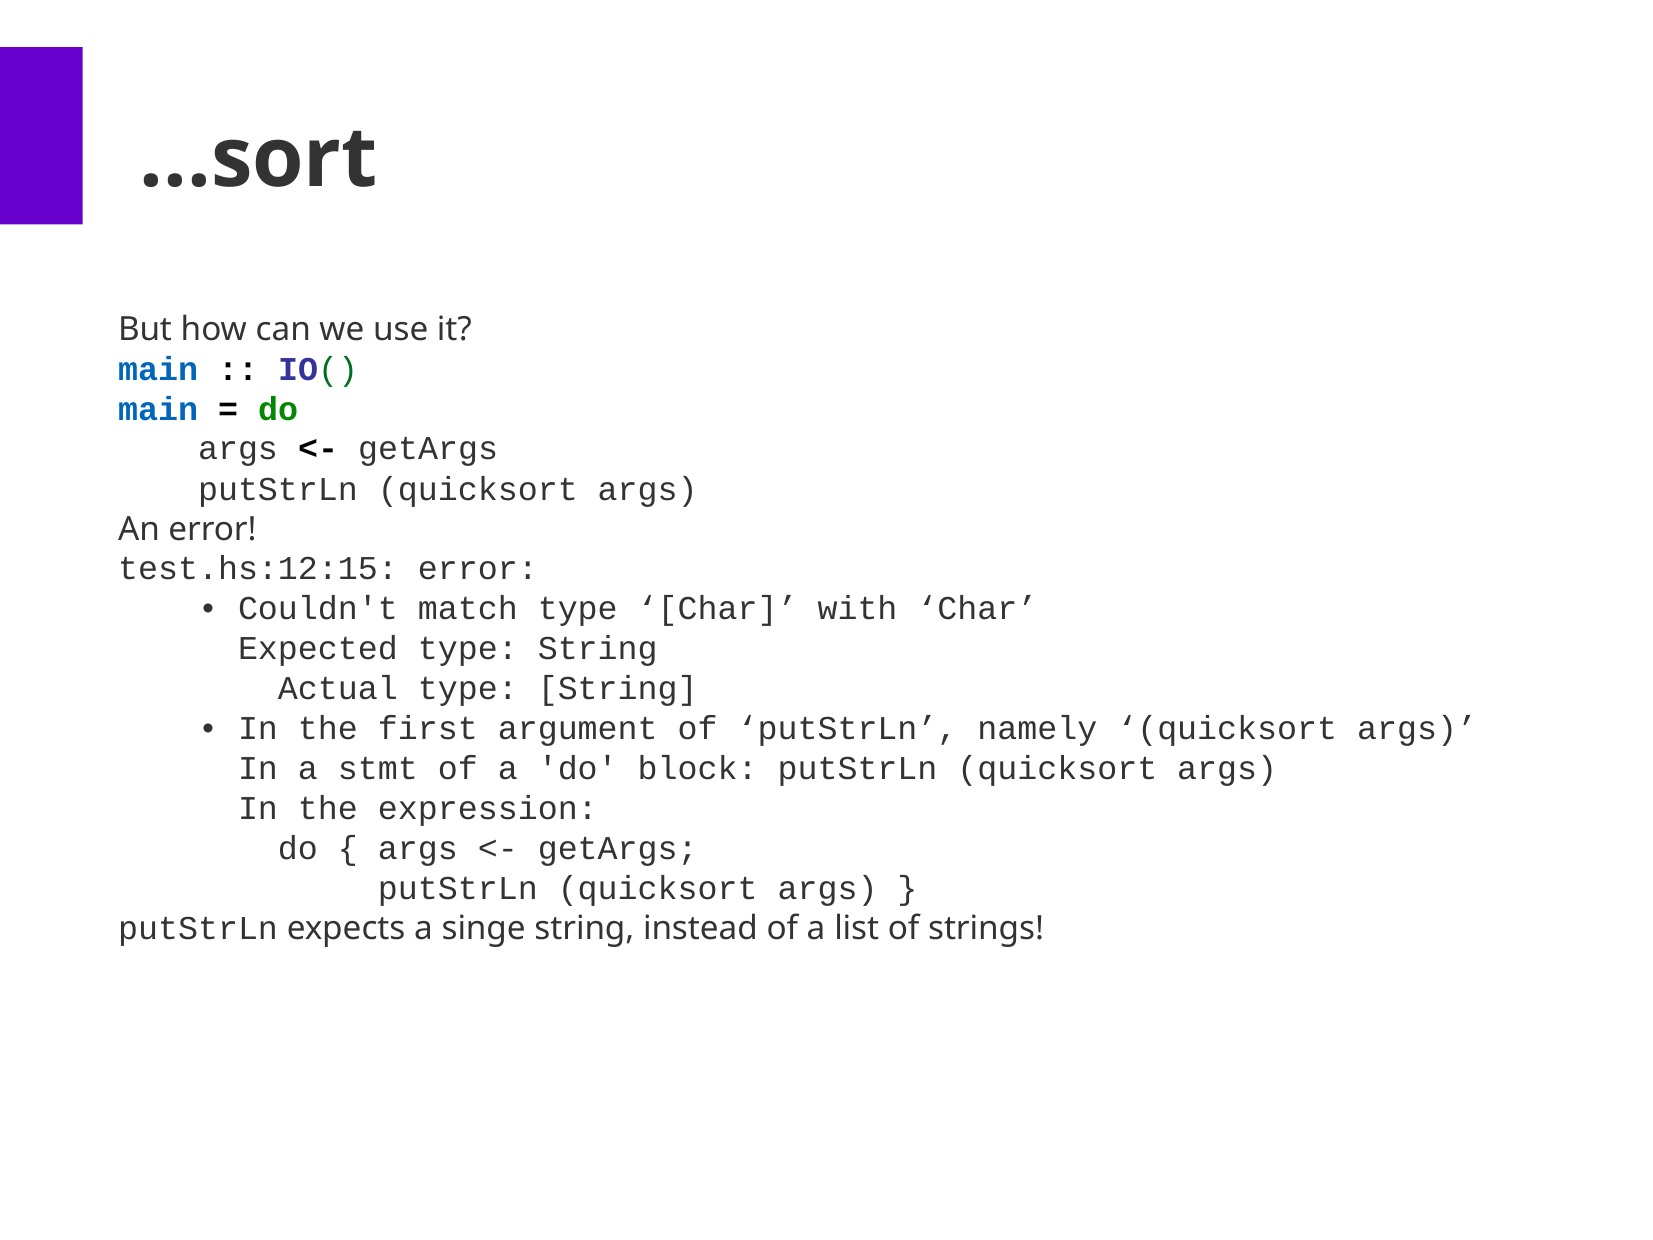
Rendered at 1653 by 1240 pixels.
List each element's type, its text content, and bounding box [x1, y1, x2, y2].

text_box But how can we use it? main :: IO() main = do args <- getArgs putStrLn (quicksort args) An error! test.hs:12:15: error: • Couldn't match type ‘[Char]’ with ‘Char’ Expected type: String Actual type: [String] • In the first argument of ‘putStrLn’, namely ‘(quicksort args)’ In a stmt of a 'do' block: putStrLn (quicksort args) In the expression: do { args <- getArgs; putStrLn (quicksort args) } putStrLn expects a singe string, instead of a list of strings! [118, 307, 1536, 946]
text_box ...sort [118, 102, 1571, 203]
